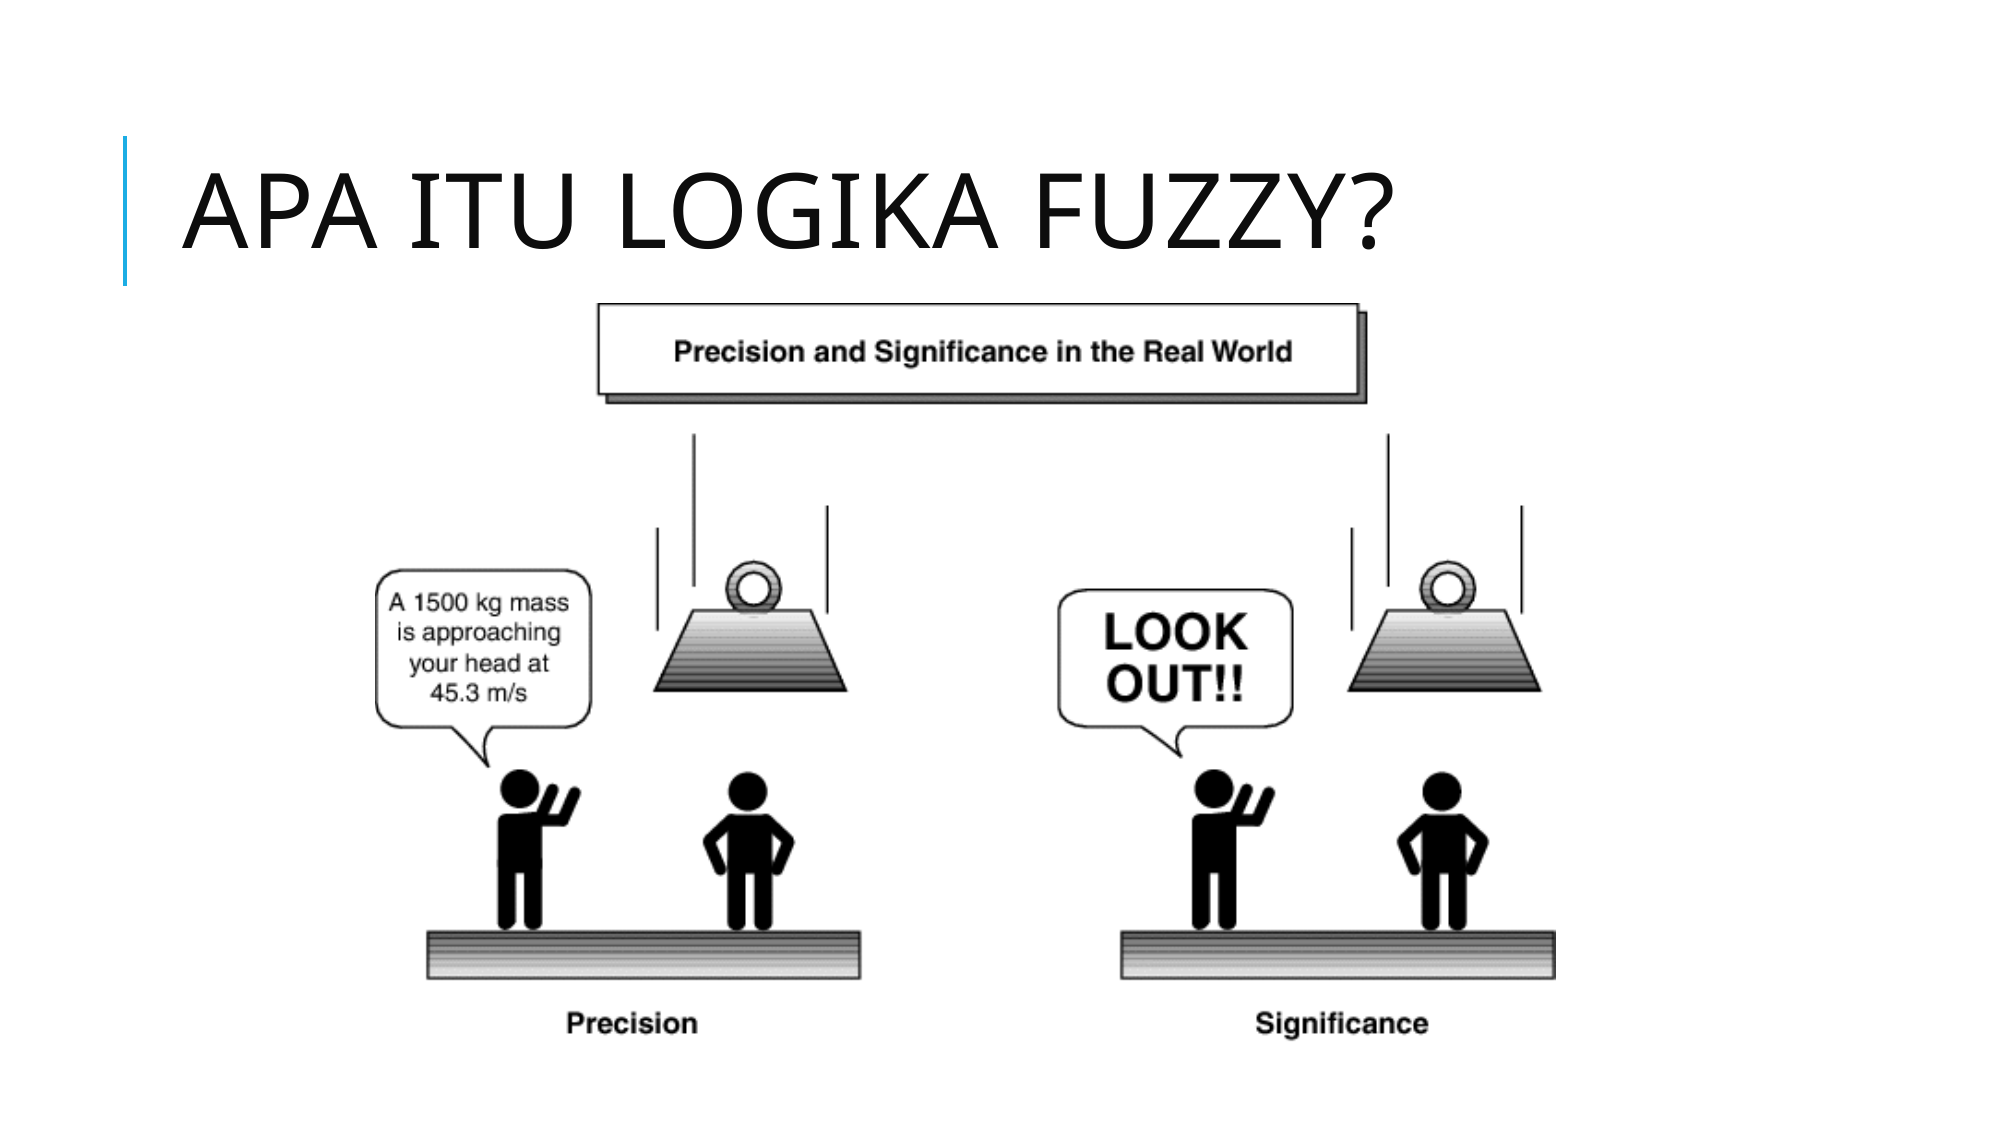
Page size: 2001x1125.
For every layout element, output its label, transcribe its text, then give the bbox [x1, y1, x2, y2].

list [374, 302, 1556, 1043]
title Apa itu Logika Fuzzy? [168, 96, 1763, 342]
